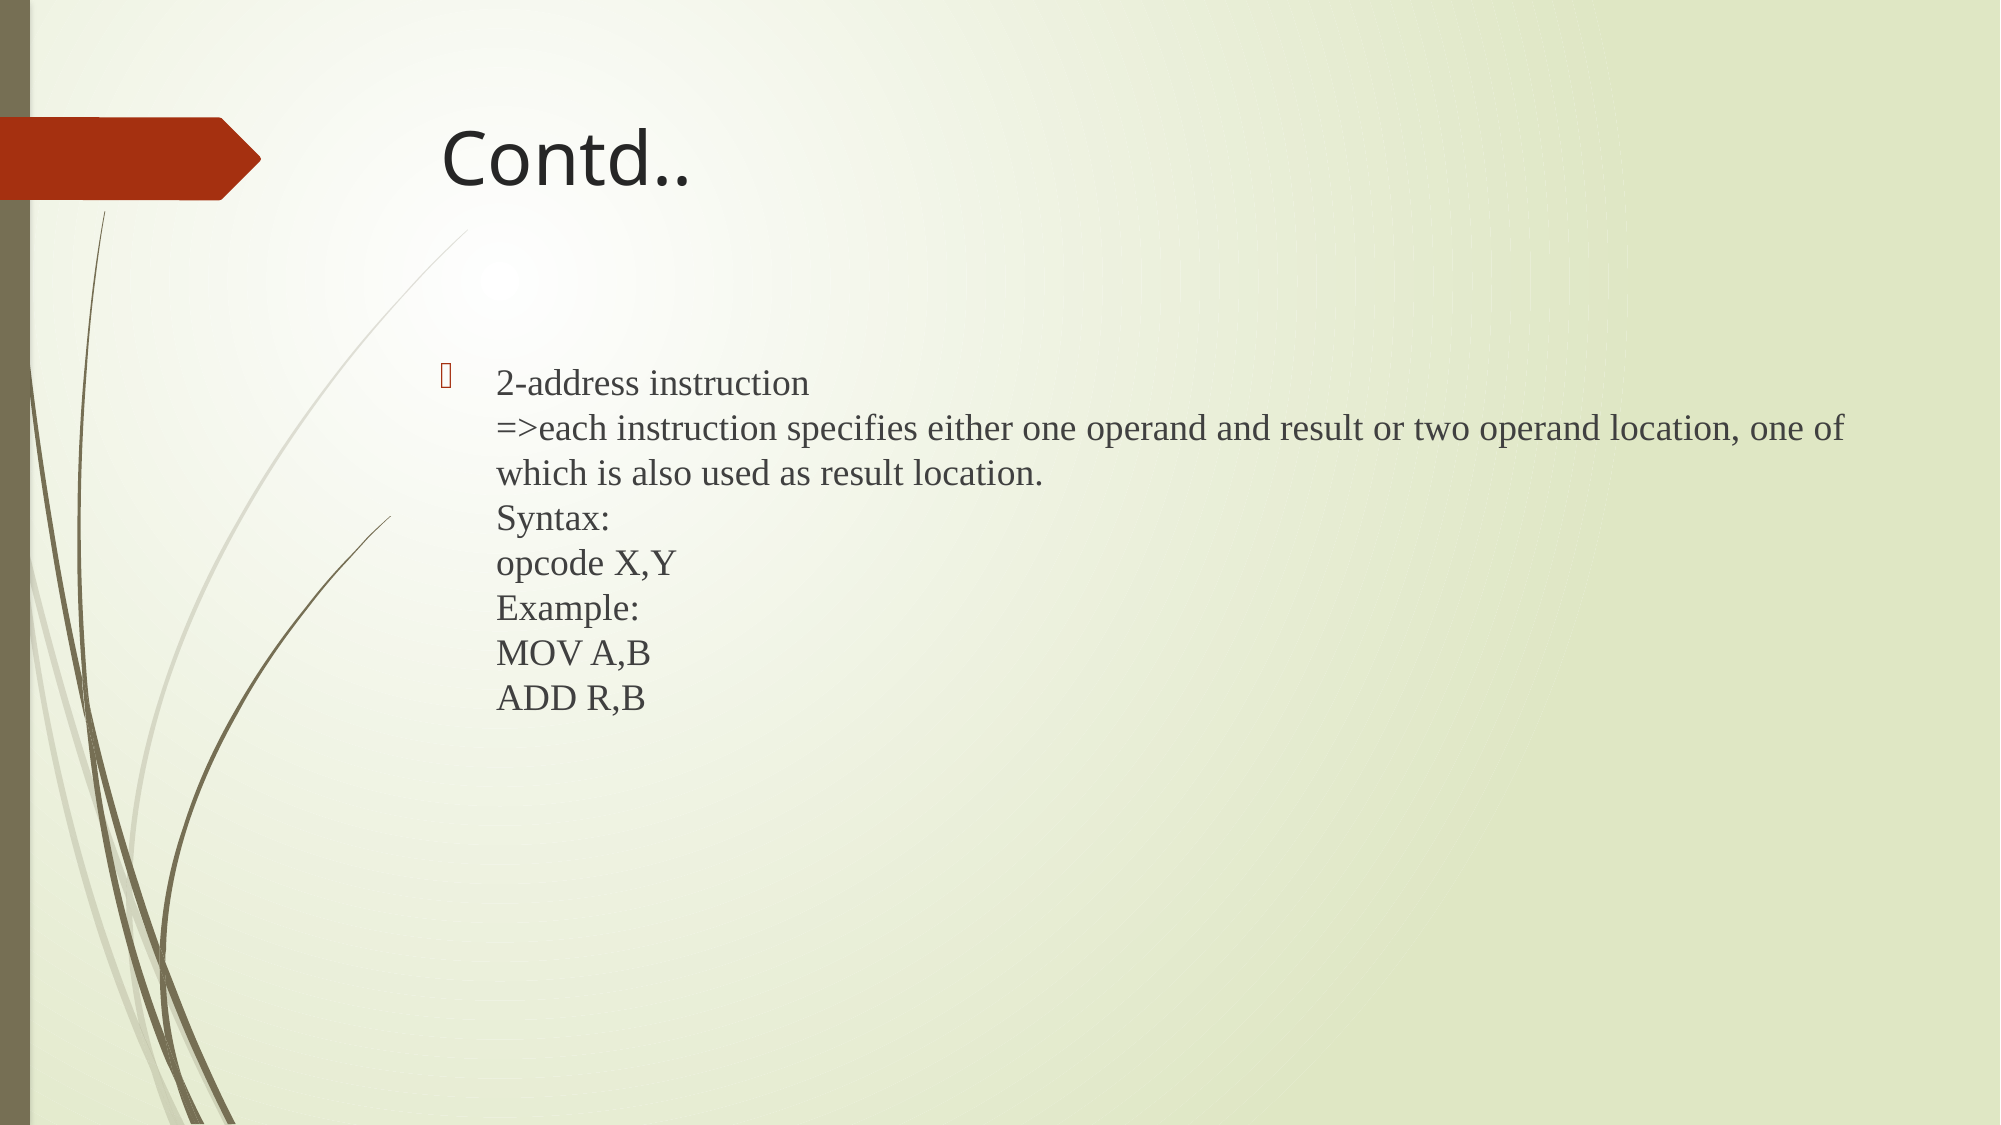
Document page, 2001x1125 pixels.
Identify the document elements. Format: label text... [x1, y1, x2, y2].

list 2-address instruction =>each instruction specifies either one operand and result or two operand location, one of which is also used as result location. Syntax: opcode X,Y Example: MOV A,B ADD R,B [424, 350, 1888, 970]
title Contd.. [425, 102, 1888, 313]
